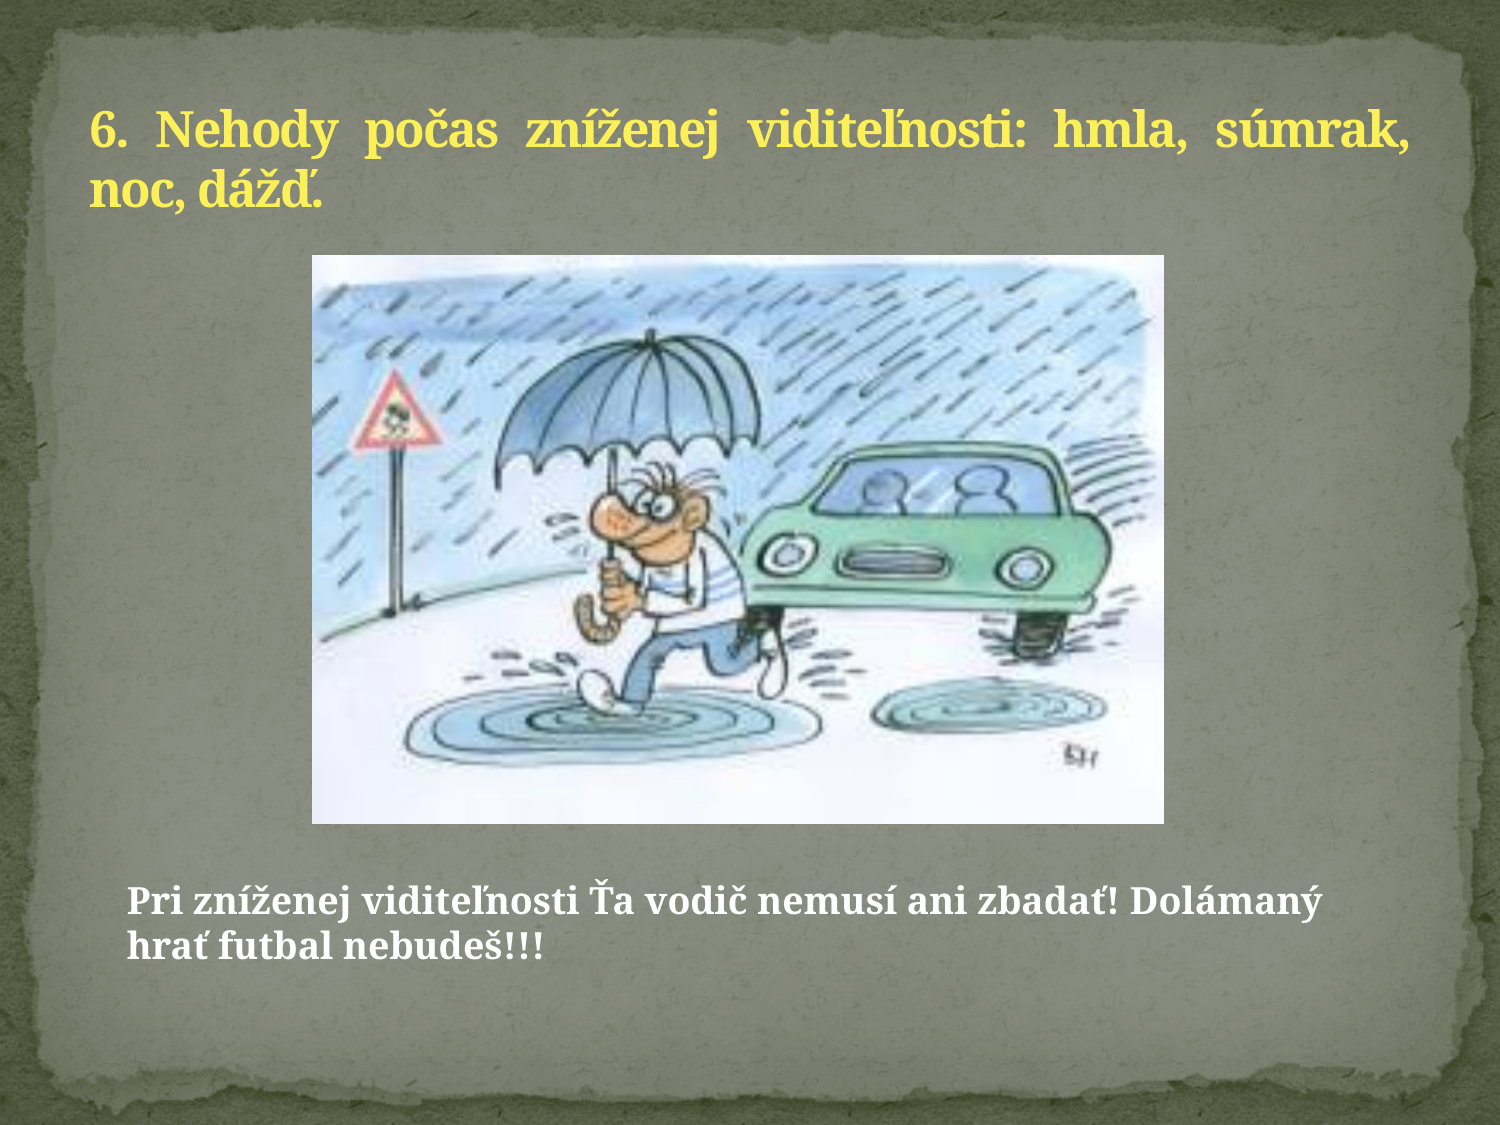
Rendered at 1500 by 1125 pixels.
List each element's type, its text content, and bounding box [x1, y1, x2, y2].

text_box Pri zníženej viditeľnosti Ťa vodič nemusí ani zbadať! Dolámaný hrať futbal nebudeš!!! [112, 869, 1365, 975]
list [315, 258, 1162, 823]
title 6. Nehody počas zníženej viditeľnosti: hmla, súmrak, noc, dážď. [74, 24, 1425, 225]
